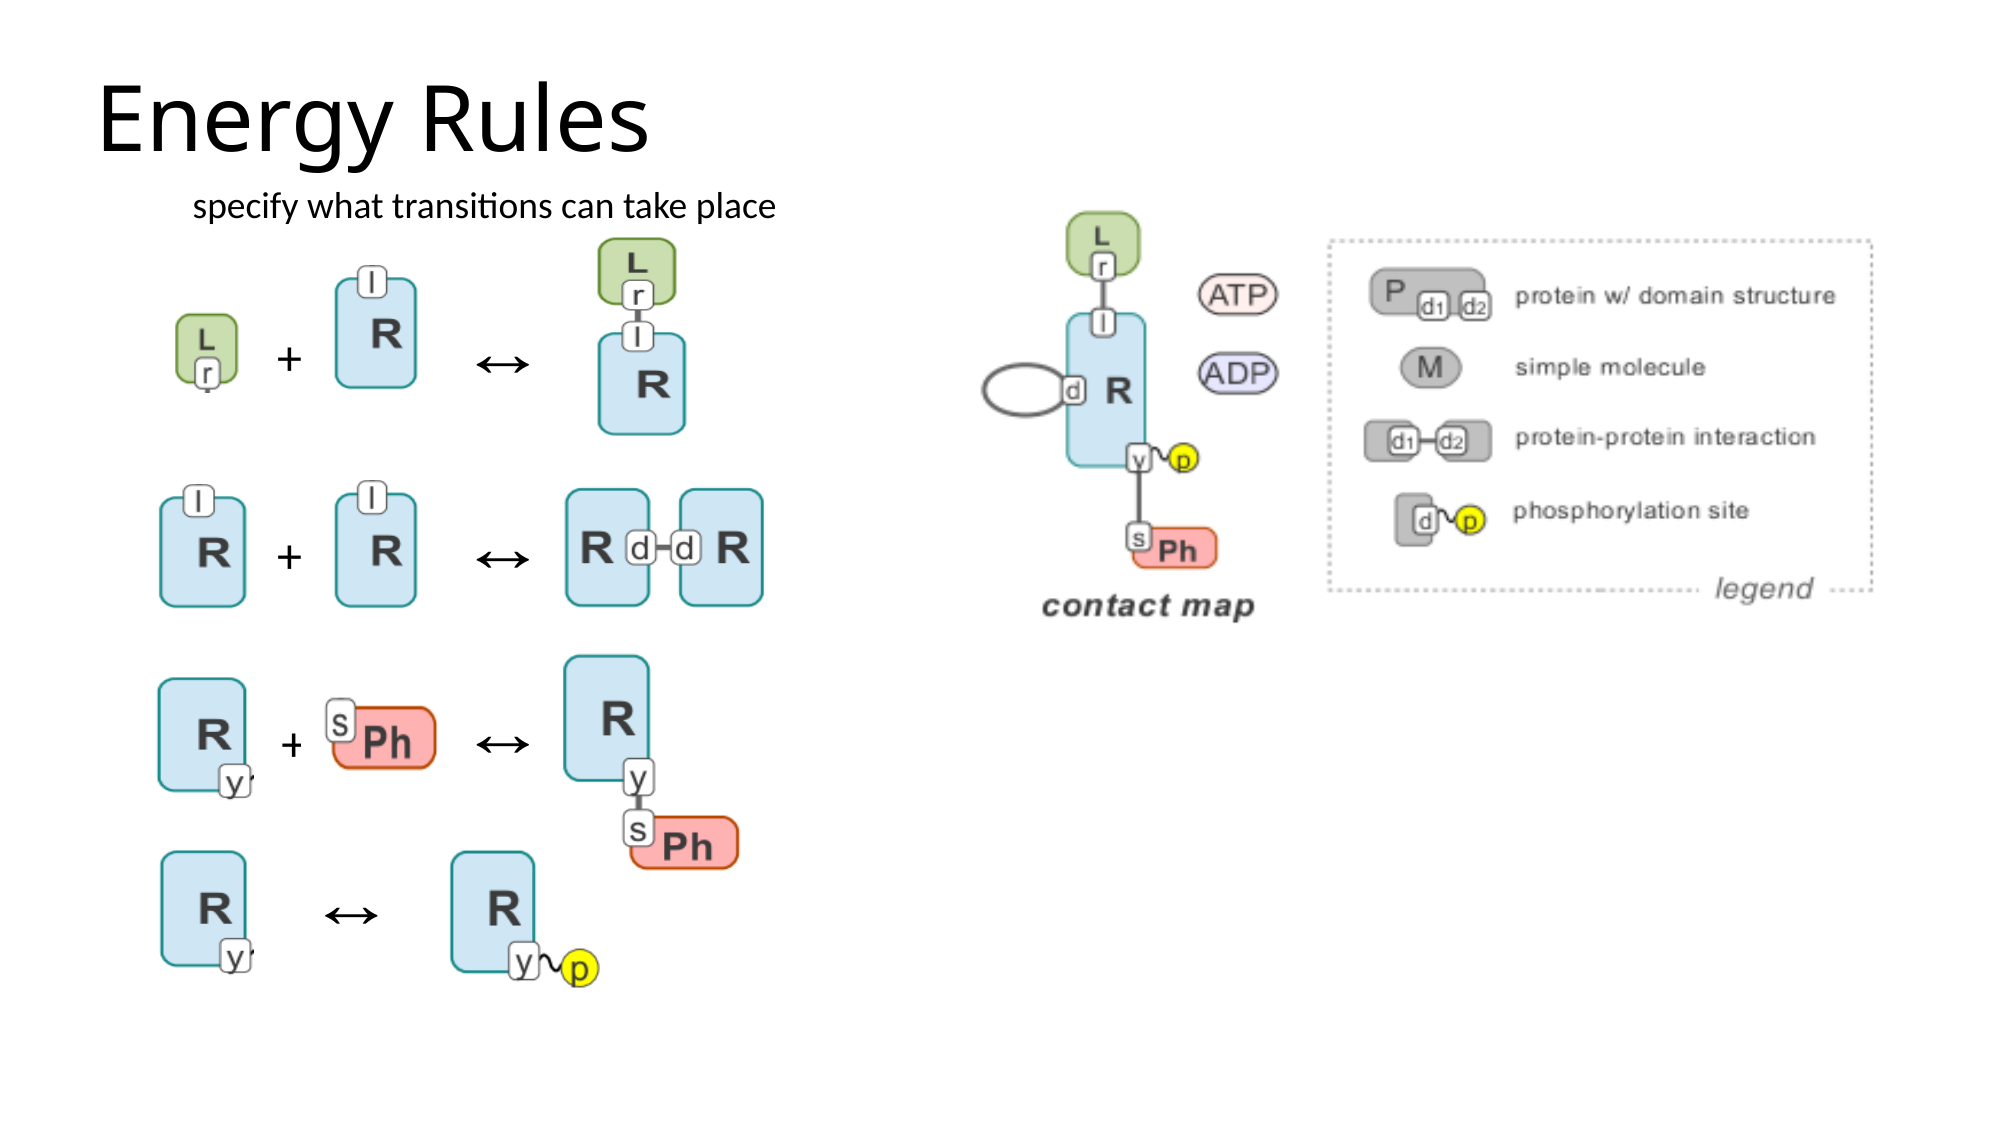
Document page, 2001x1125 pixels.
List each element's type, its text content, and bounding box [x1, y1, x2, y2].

picture [152, 675, 255, 803]
text_box specify what transitions can take place [177, 173, 793, 233]
picture [577, 233, 702, 445]
picture [155, 848, 255, 979]
picture [559, 483, 774, 612]
text_box + [263, 515, 318, 591]
picture [328, 265, 429, 393]
picture [301, 675, 470, 794]
title Energy Rules [95, 25, 1710, 213]
picture [173, 303, 245, 393]
text_box + [262, 317, 318, 393]
picture [960, 198, 1885, 634]
picture [151, 484, 259, 612]
picture [441, 651, 745, 1005]
text_box + [266, 703, 296, 779]
picture [328, 480, 429, 612]
